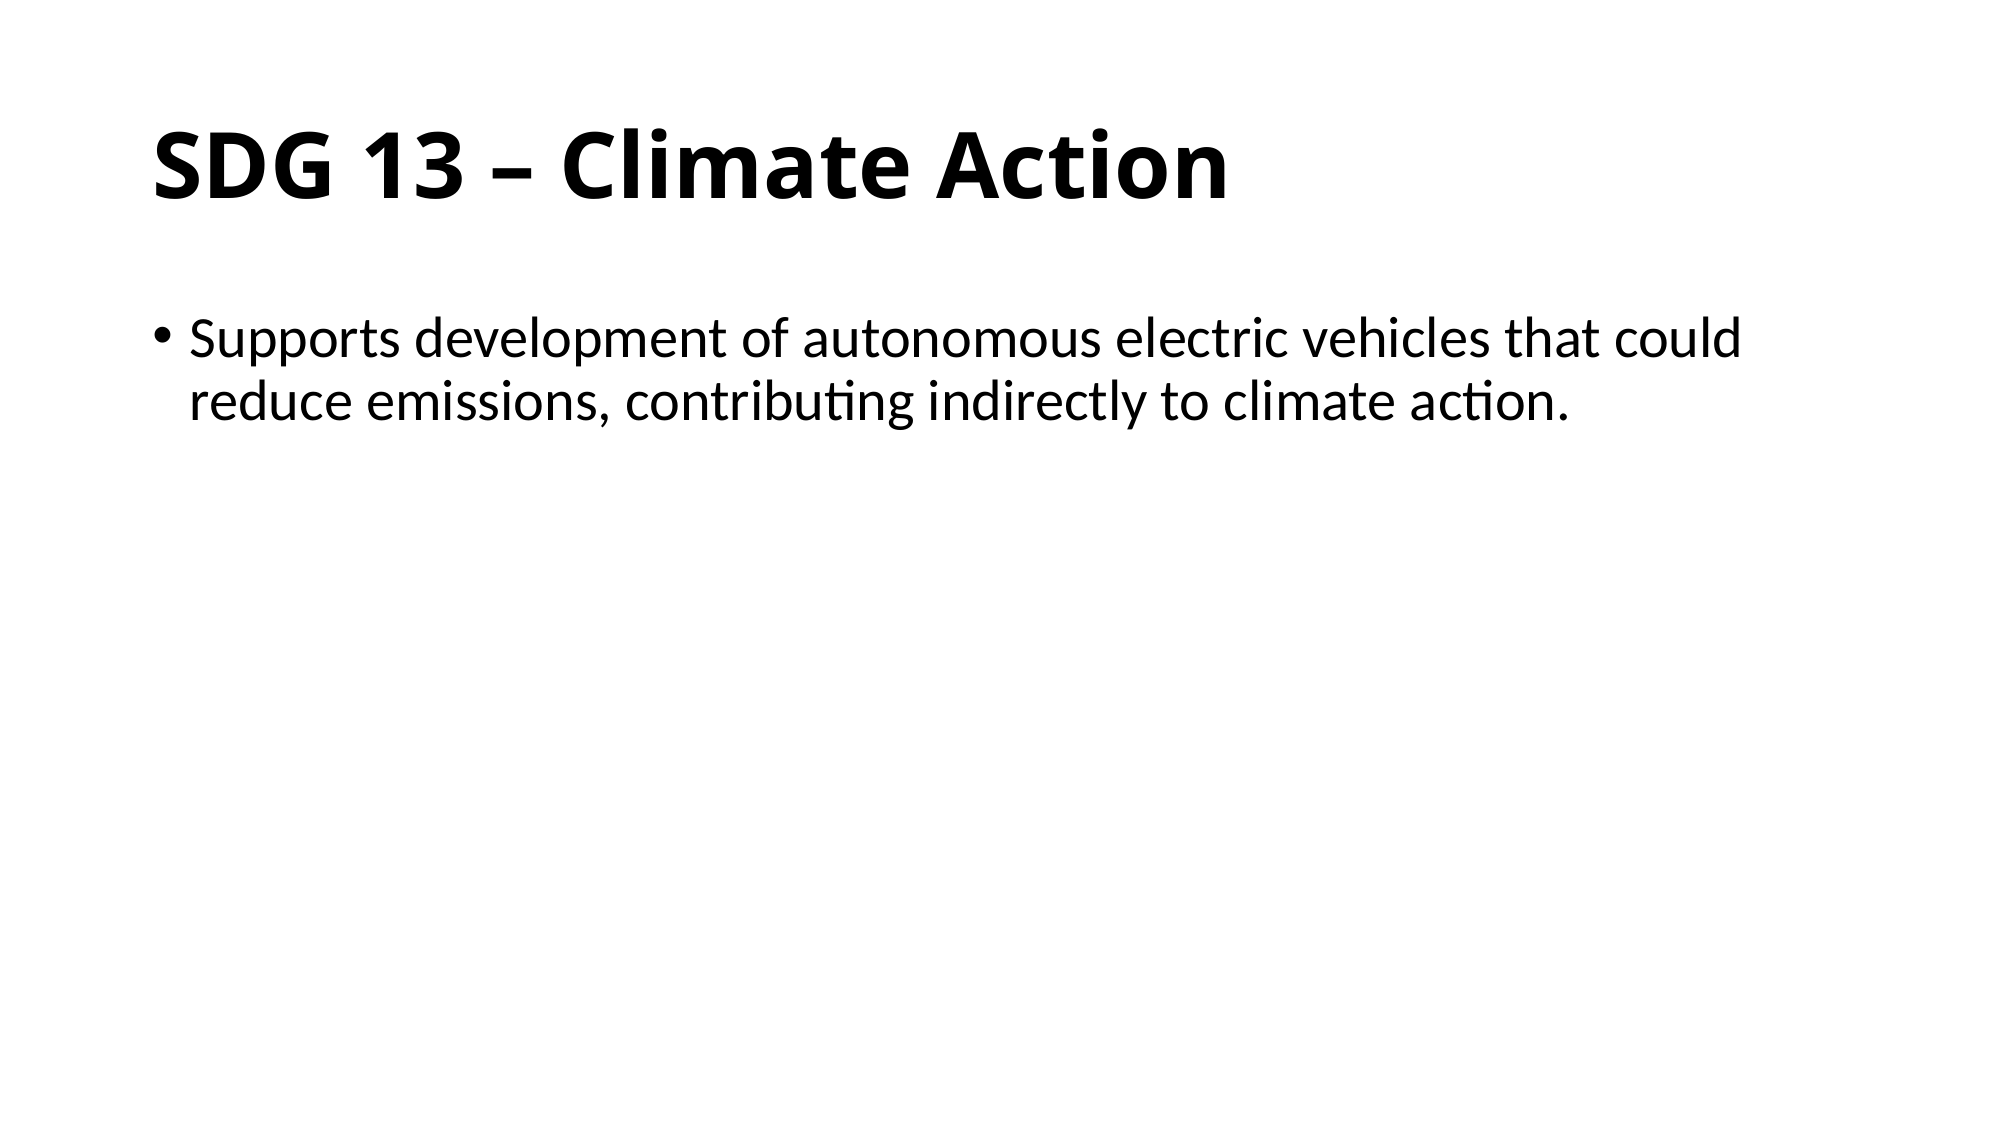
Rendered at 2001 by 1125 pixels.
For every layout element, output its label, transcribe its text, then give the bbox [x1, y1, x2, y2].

title SDG 13 – Climate Action [137, 59, 1863, 278]
list Supports development of autonomous electric vehicles that could reduce emissions, contributing indirectly to climate action. [137, 299, 1863, 1014]
